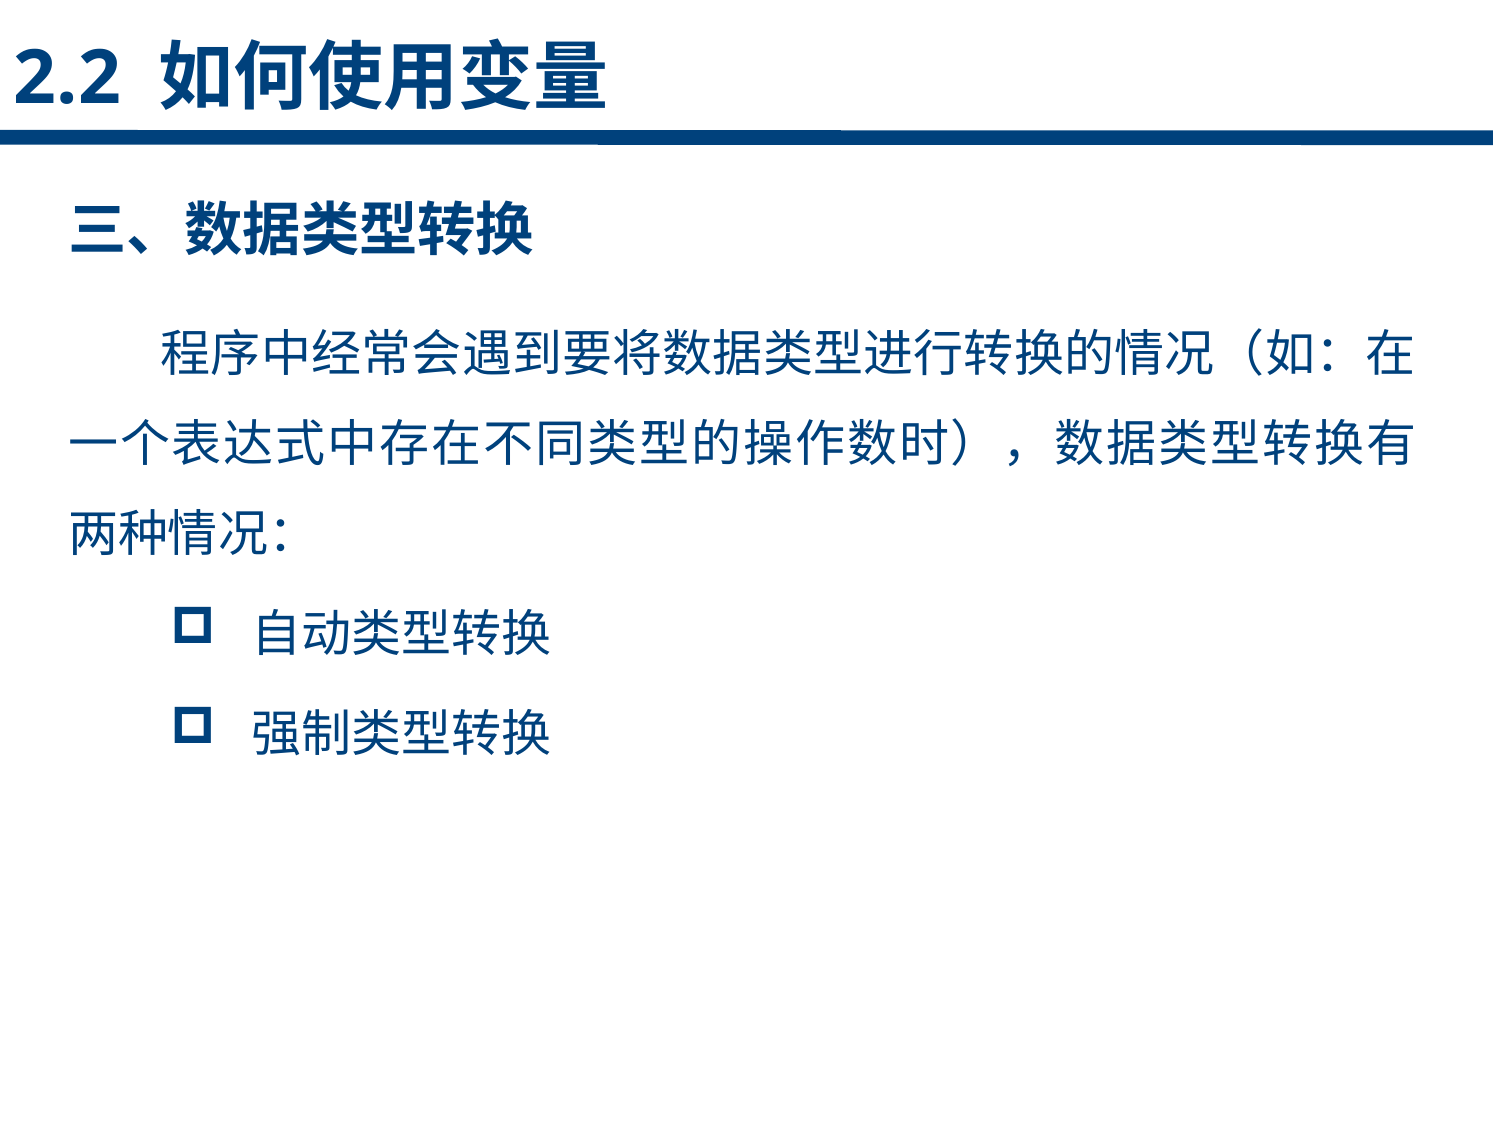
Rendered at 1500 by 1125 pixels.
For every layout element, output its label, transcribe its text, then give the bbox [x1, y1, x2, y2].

text_box 2.2 如何使用变量 [0, 21, 624, 127]
text_box 程序中经常会遇到要将数据类型进行转换的情况（如：在一个表达式中存在不同类型的操作数时），数据类型转换有两种情况： 自动类型转换 强制类型转换 [53, 284, 1432, 465]
text_box 三、数据类型转换 [53, 184, 1465, 1059]
